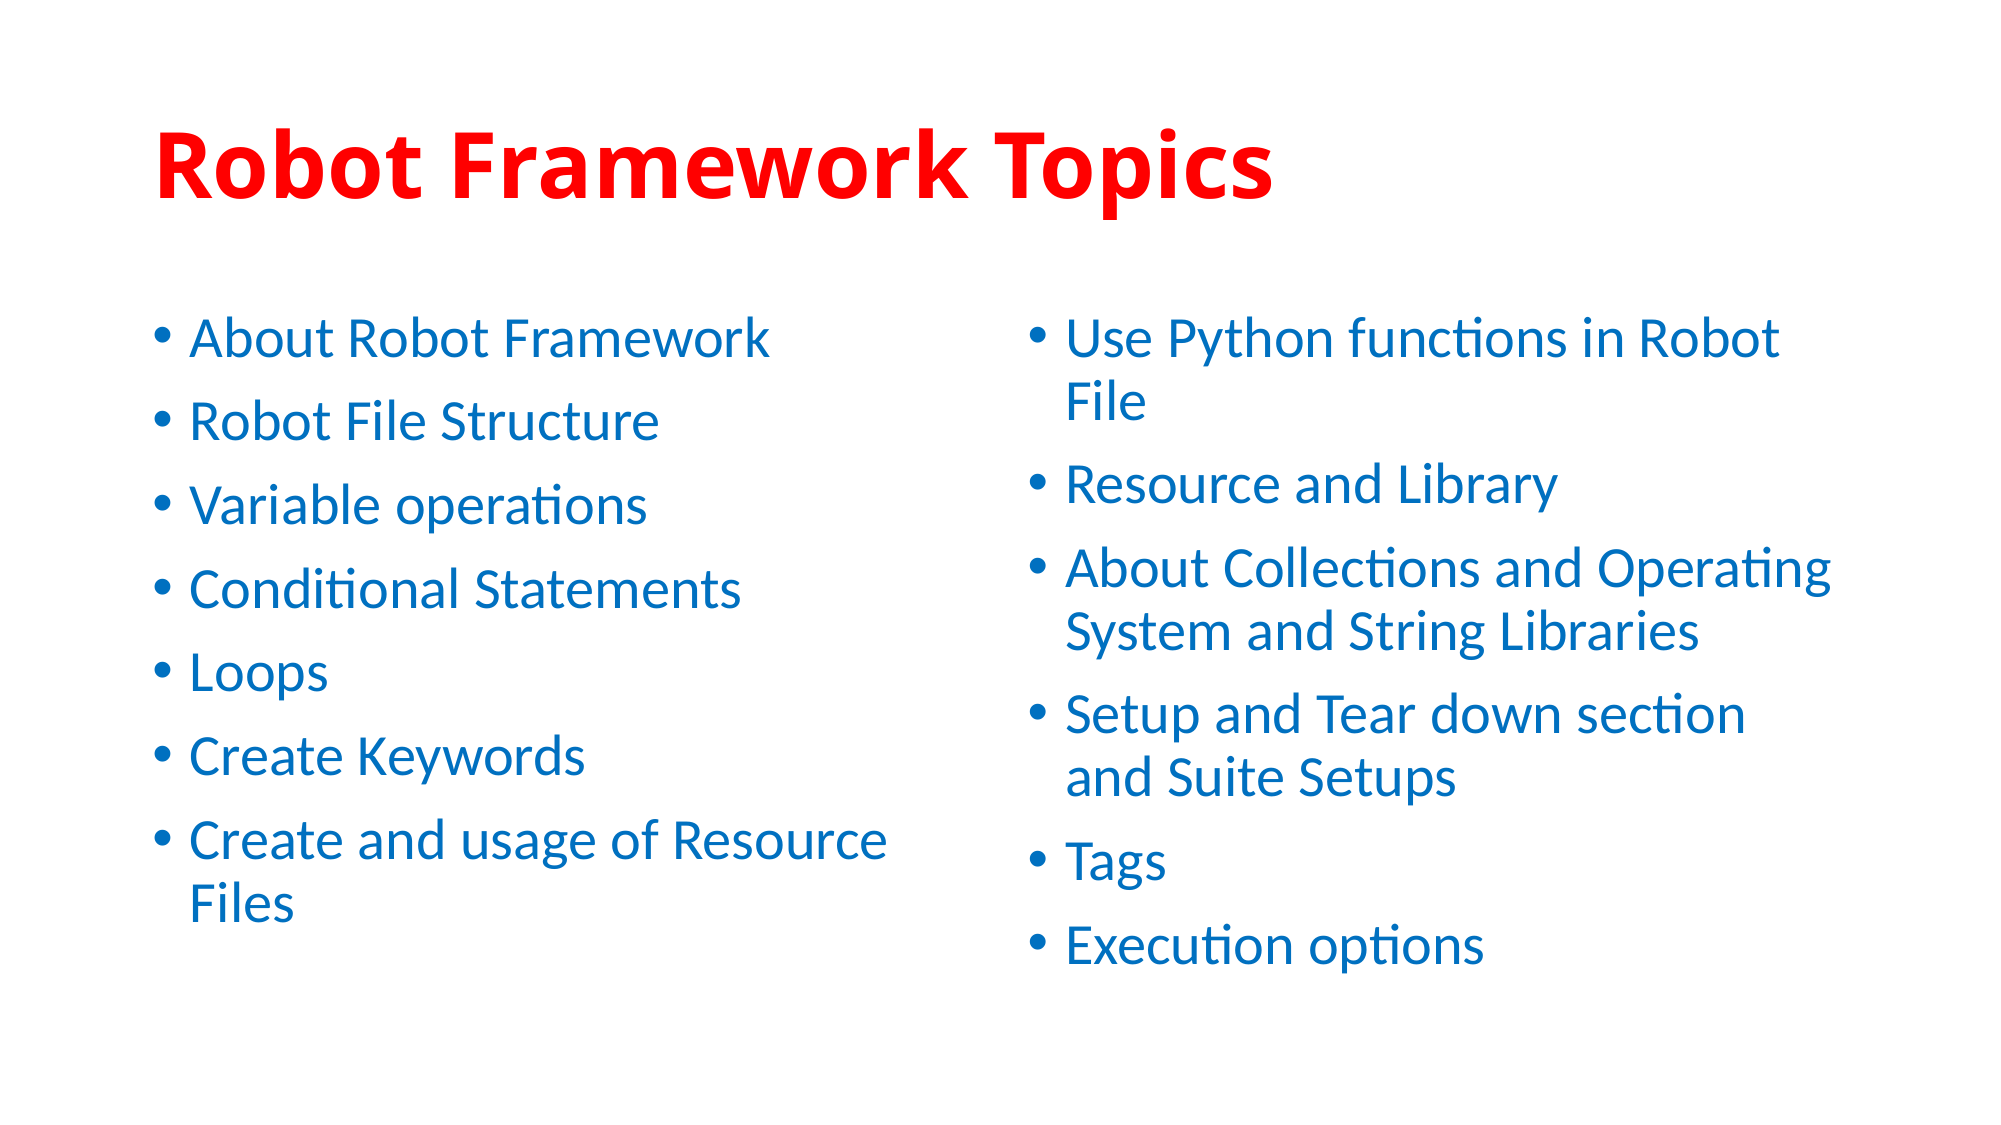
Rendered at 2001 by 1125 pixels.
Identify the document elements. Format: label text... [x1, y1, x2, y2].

list About Robot Framework Robot File Structure Variable operations Conditional Statements Loops Create Keywords Create and usage of Resource Files [137, 299, 988, 1014]
title Robot Framework Topics [137, 59, 1863, 278]
list Use Python functions in Robot File Resource and Library About Collections and Operating System and String Libraries Setup and Tear down section and Suite Setups Tags Execution options [1012, 299, 1863, 1014]
